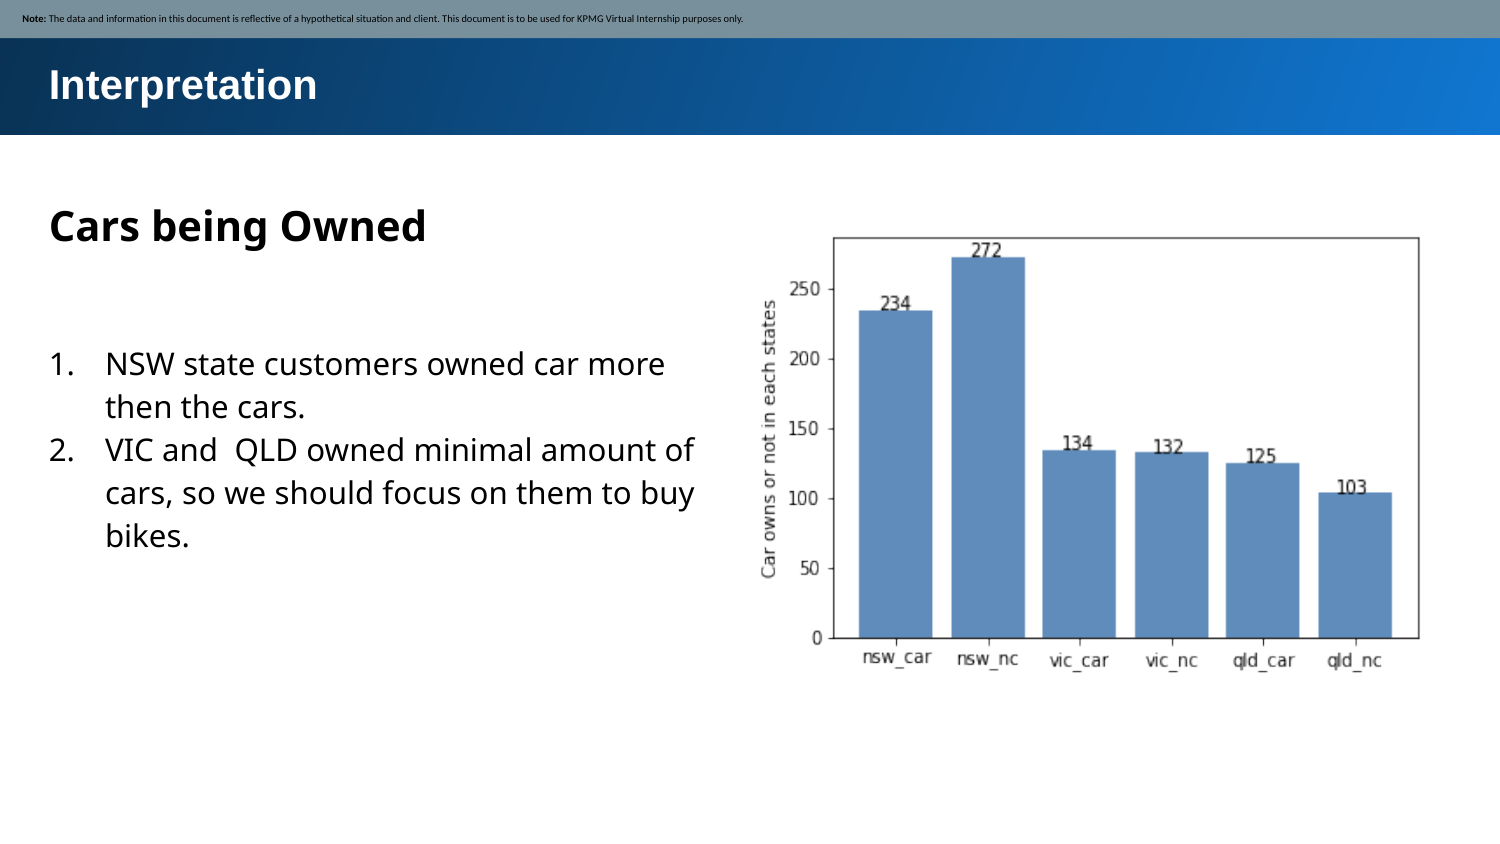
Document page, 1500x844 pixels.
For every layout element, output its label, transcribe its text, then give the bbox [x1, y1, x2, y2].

text_box Interpretation [33, 43, 1439, 124]
text_box Note: The data and information in this document is reflective of a hypothetical situation and client. This document is to be used for KPMG Virtual Internship purposes only. [0, 0, 1500, 39]
text_box [0, 39, 1500, 135]
text_box NSW state customers owned car more then the cars. VIC and QLD owned minimal amount of cars, so we should focus on them to buy bikes. [33, 323, 712, 569]
text_box Cars being Owned [33, 177, 1439, 266]
picture [751, 219, 1436, 684]
